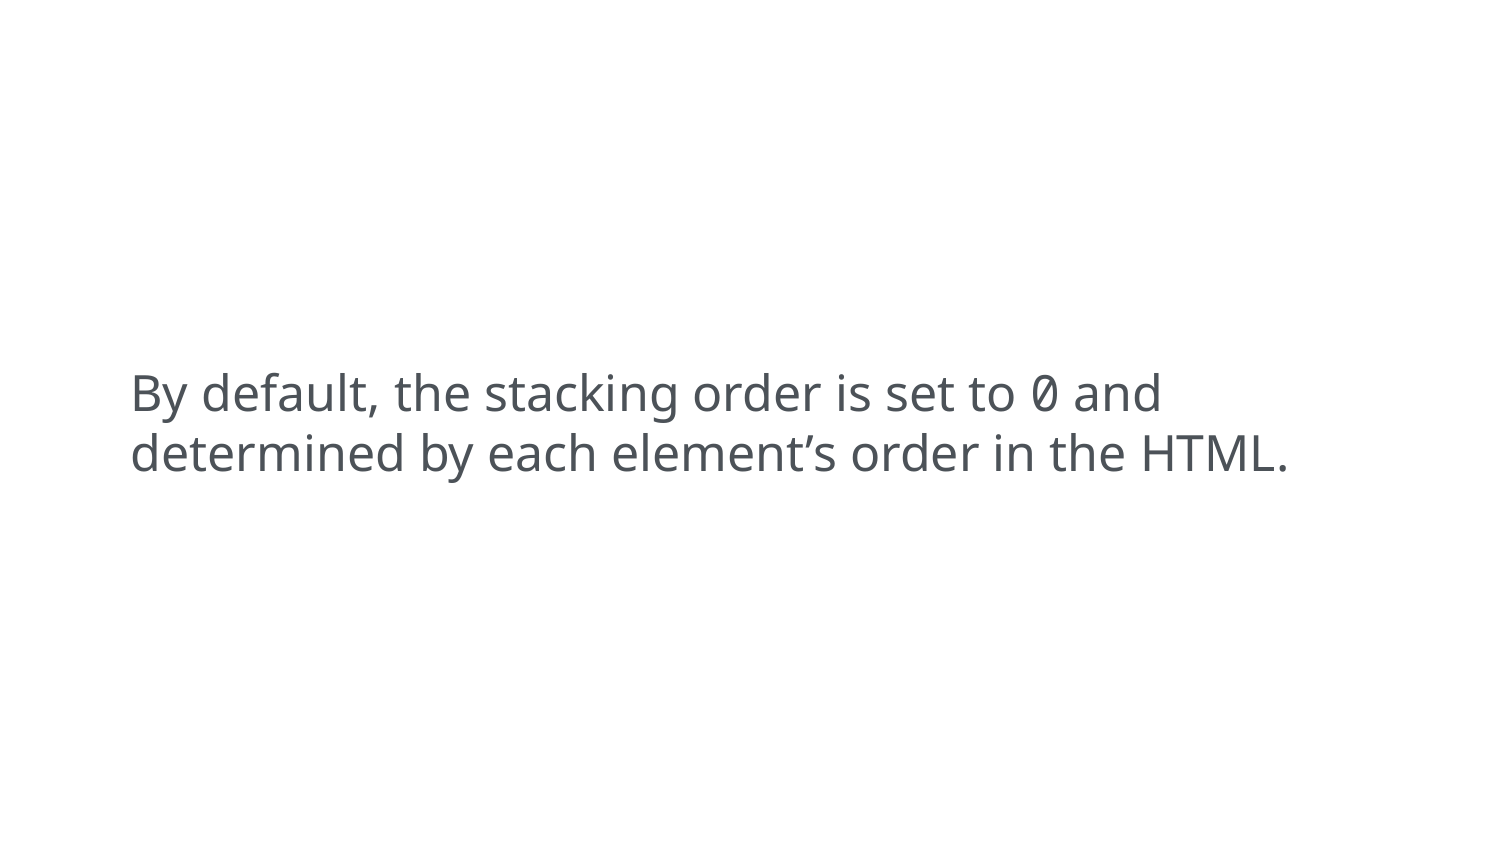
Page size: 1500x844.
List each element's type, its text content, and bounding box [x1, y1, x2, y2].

text_box By default, the stacking order is set to 0 and determined by each element’s order in the HTML. [115, 190, 1385, 654]
